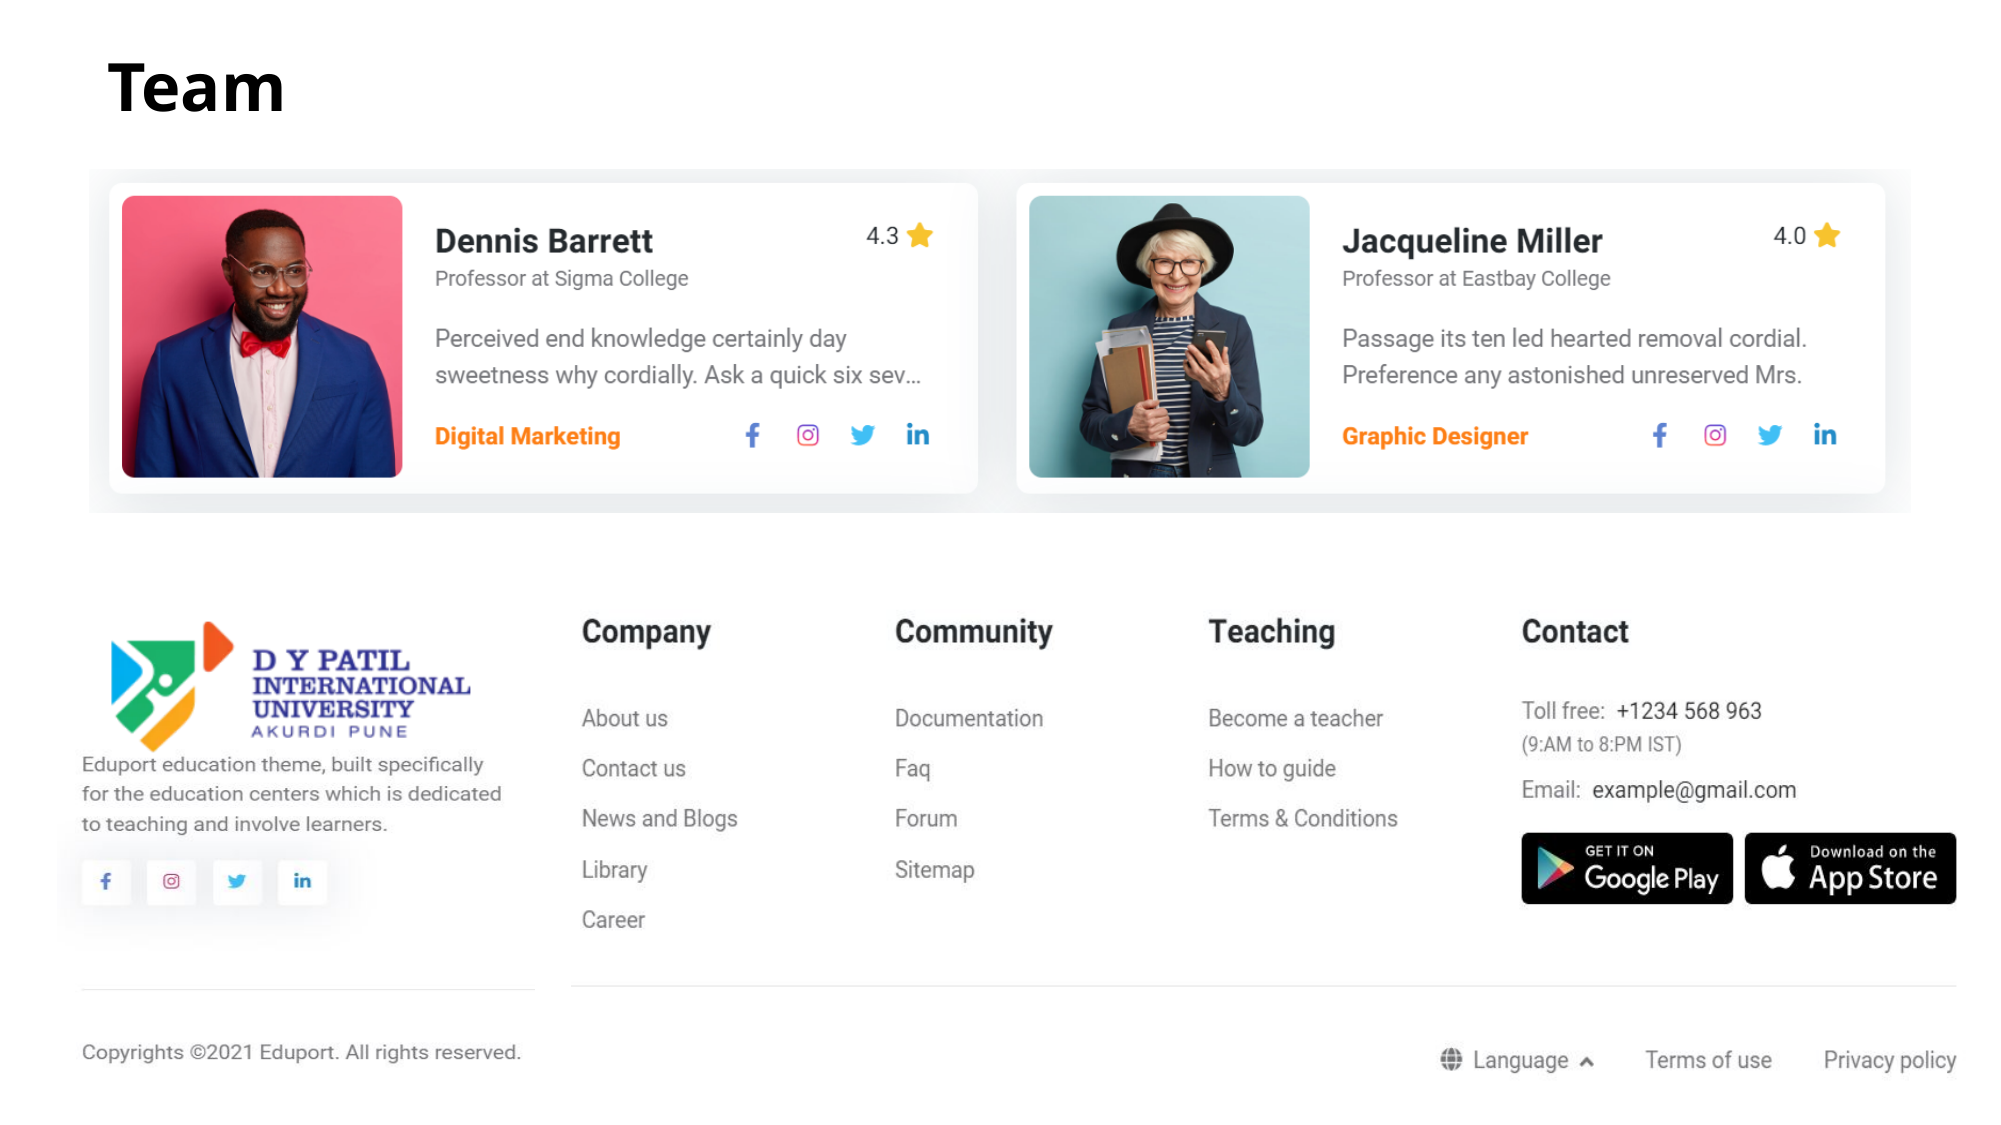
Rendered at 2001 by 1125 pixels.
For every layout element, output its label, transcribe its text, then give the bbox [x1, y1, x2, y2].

text_box Team [92, 37, 499, 133]
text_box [11, 550, 1989, 1112]
picture [89, 169, 1911, 513]
